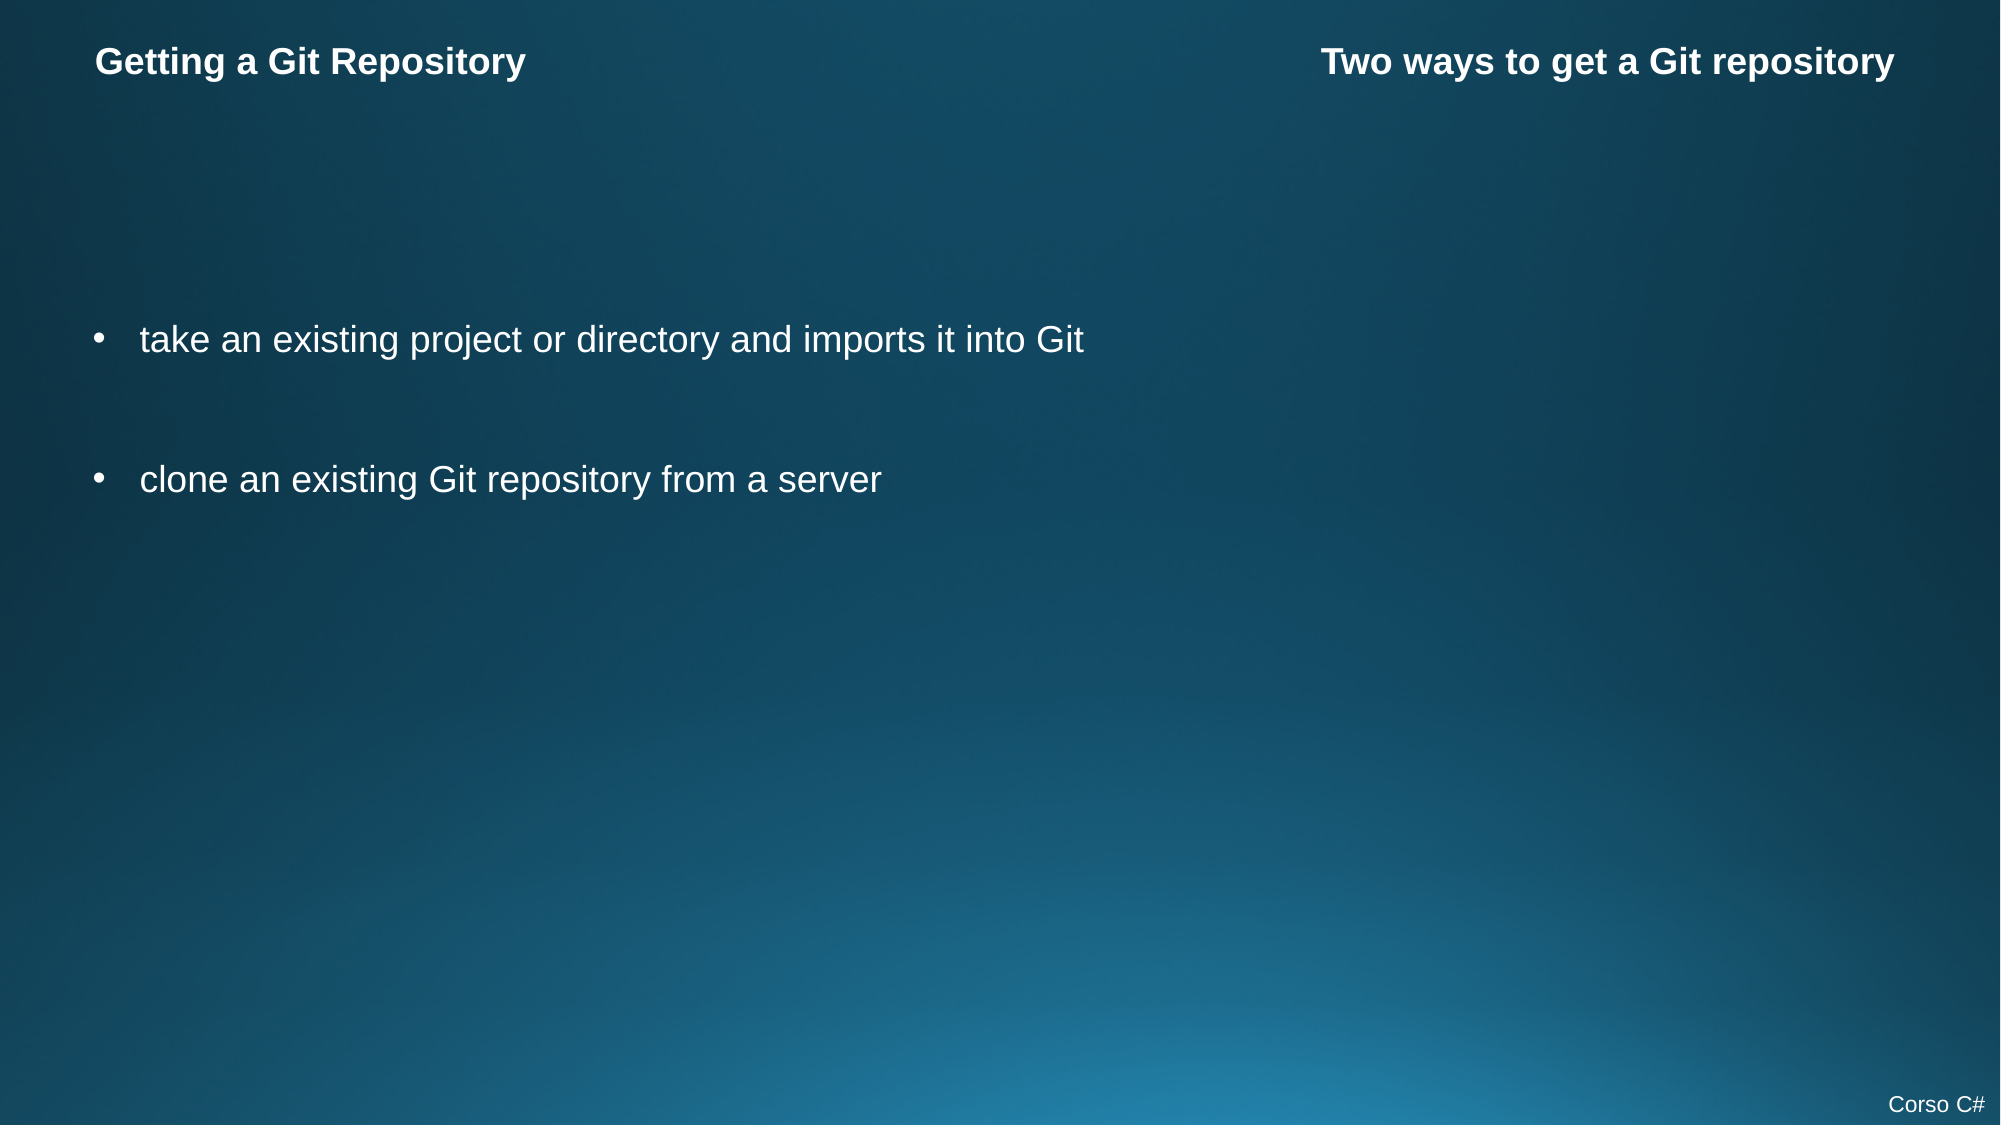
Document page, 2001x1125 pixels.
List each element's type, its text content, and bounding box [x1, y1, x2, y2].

text_box Getting a Git Repository [80, 29, 542, 89]
picture [0, 0, 2001, 1125]
text_box take an existing project or directory and imports it into Git clone an existing Git repository from a server [77, 262, 1940, 508]
text_box Two ways to get a Git repository [1270, 29, 1911, 89]
text_box Corso C# [0, 1082, 2000, 1125]
